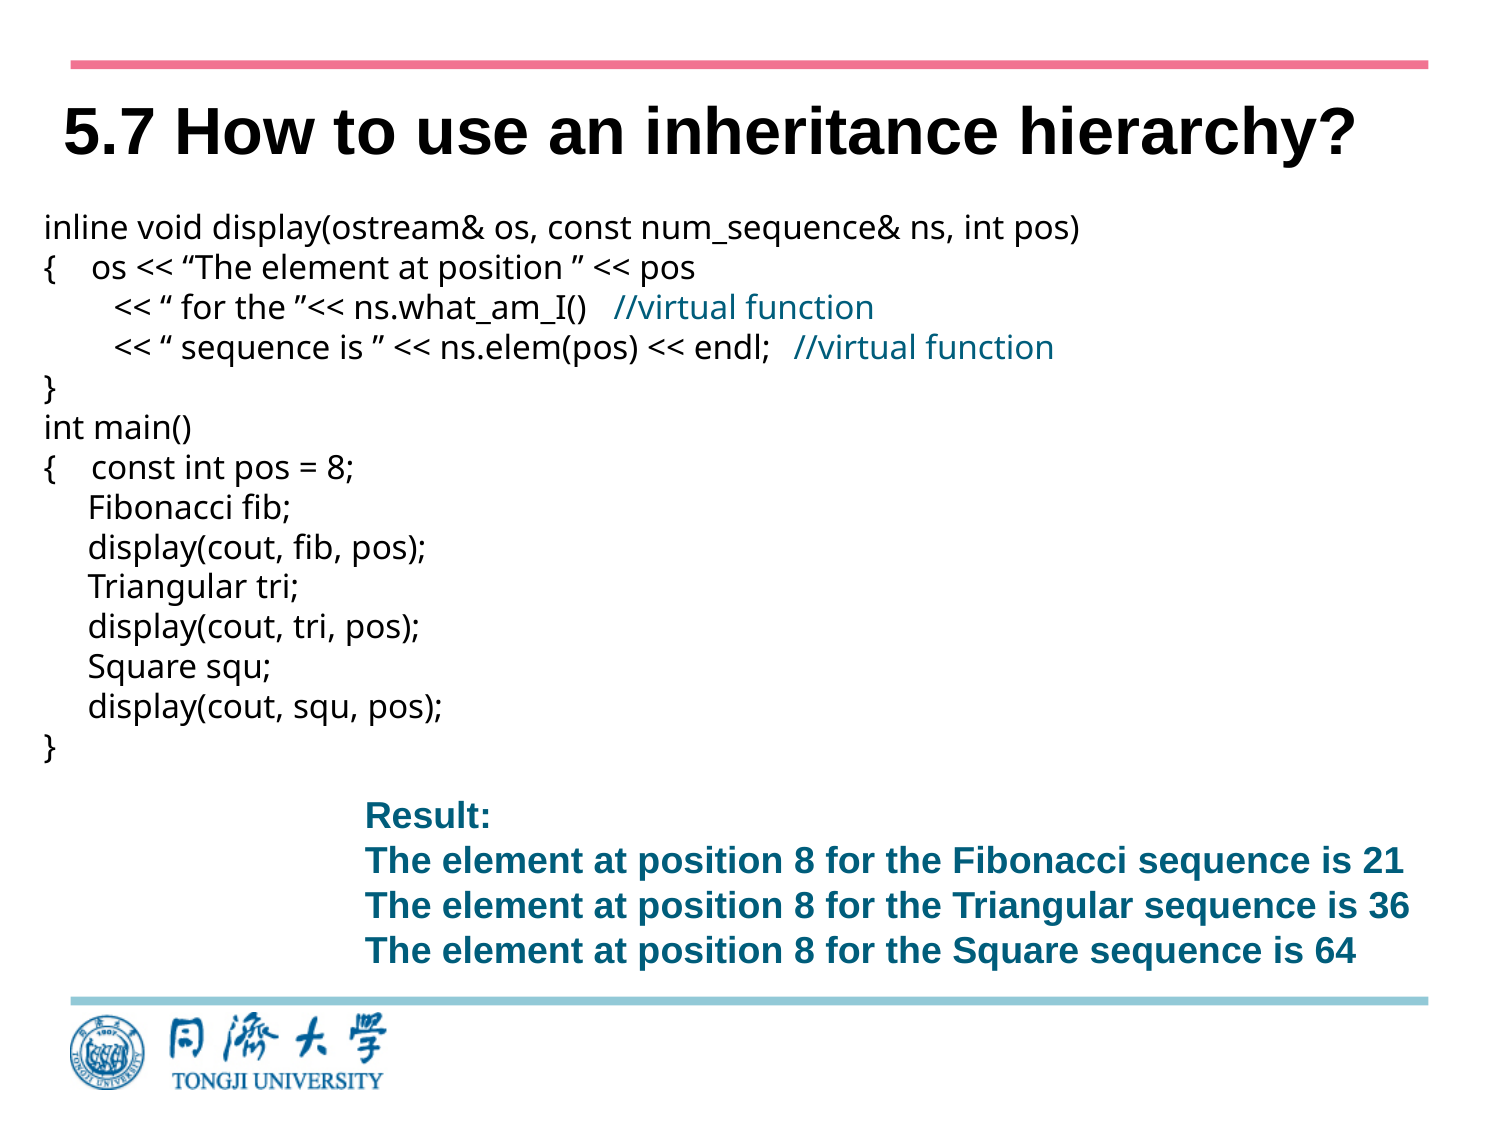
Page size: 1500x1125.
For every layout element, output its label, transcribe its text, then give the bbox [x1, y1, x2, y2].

picture [70, 1012, 388, 1090]
text_box Result: The element at position 8 for the Fibonacci sequence is 21 The element at position 8 for the Triangular sequence is 36 The element at position 8 for the Square sequence is 64 [349, 784, 1431, 979]
title 5.7 How to use an inheritance hierarchy? [48, 89, 1416, 195]
text_box inline void display(ostream& os, const num_sequence& ns, int pos) { os << “The element at position ” << pos << “ for the ”<< ns.what_am_I() //virtual function << “ sequence is ” << ns.elem(pos) << endl; //virtual function } int main() { const int pos = 8; Fibonacci fib; display(cout, fib, pos); Triangular tri; display(cout, tri, pos); Square squ; display(cout, squ, pos); } [28, 199, 1475, 773]
